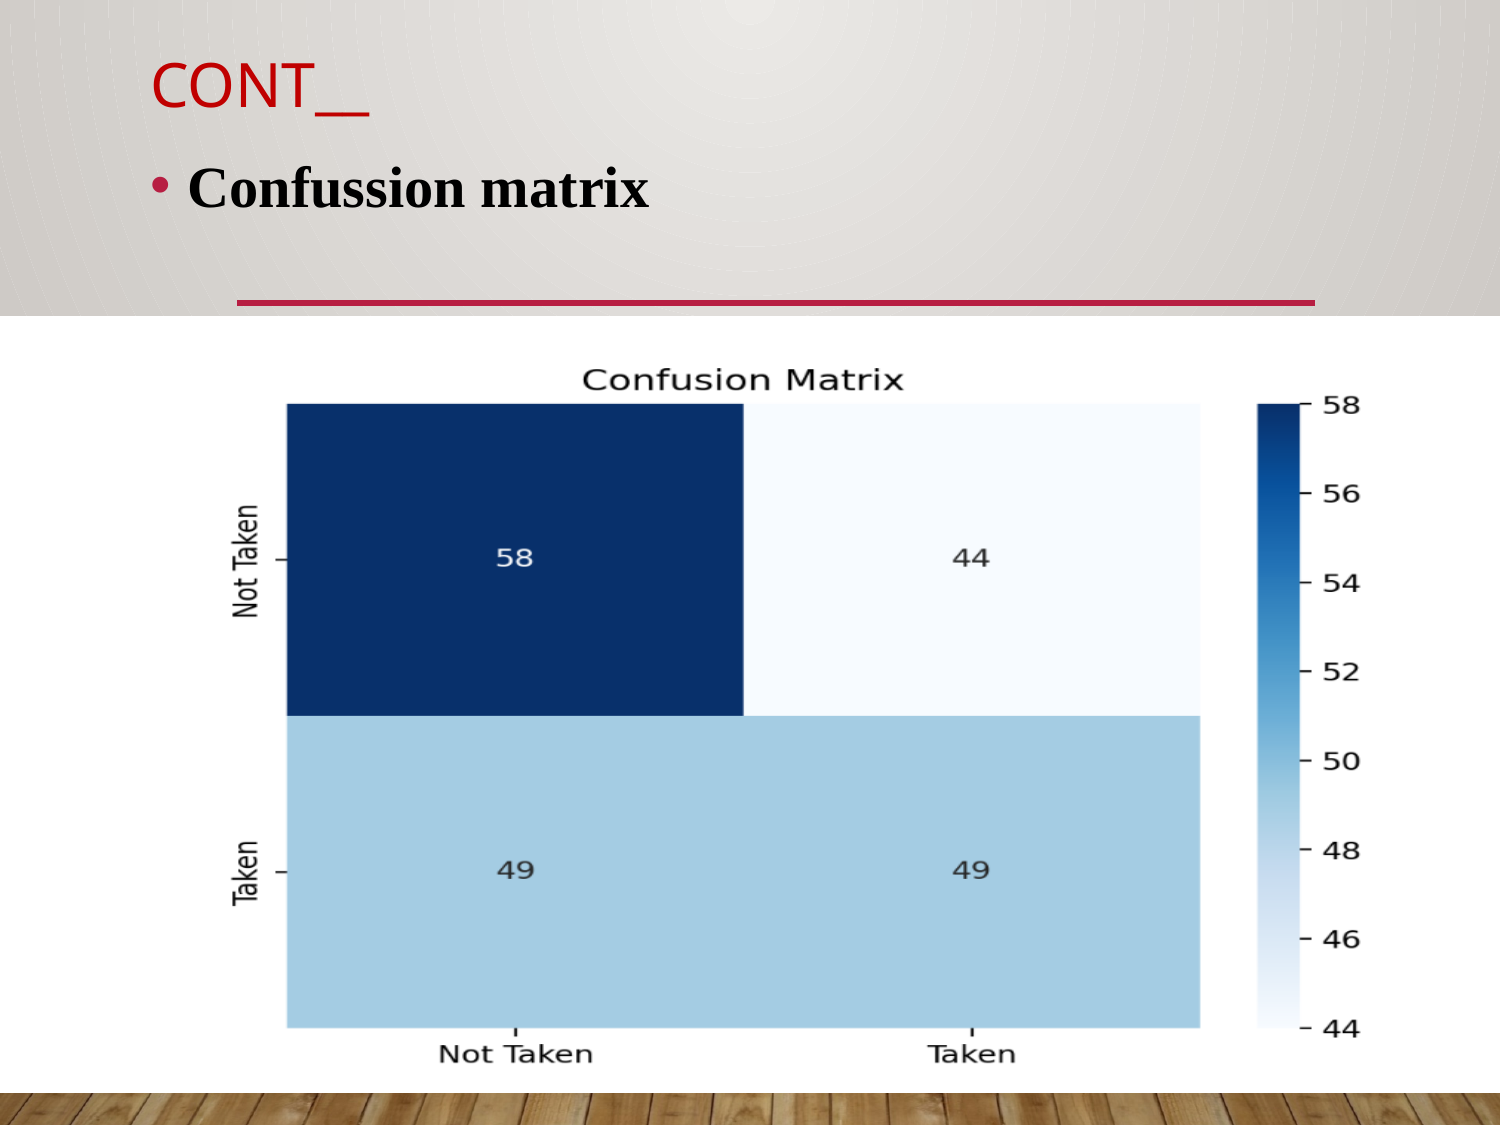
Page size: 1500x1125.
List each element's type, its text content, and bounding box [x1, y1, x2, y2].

list Confussion matrix [135, 128, 1373, 316]
picture [0, 316, 1500, 1125]
title Cont__ [135, 47, 1373, 128]
